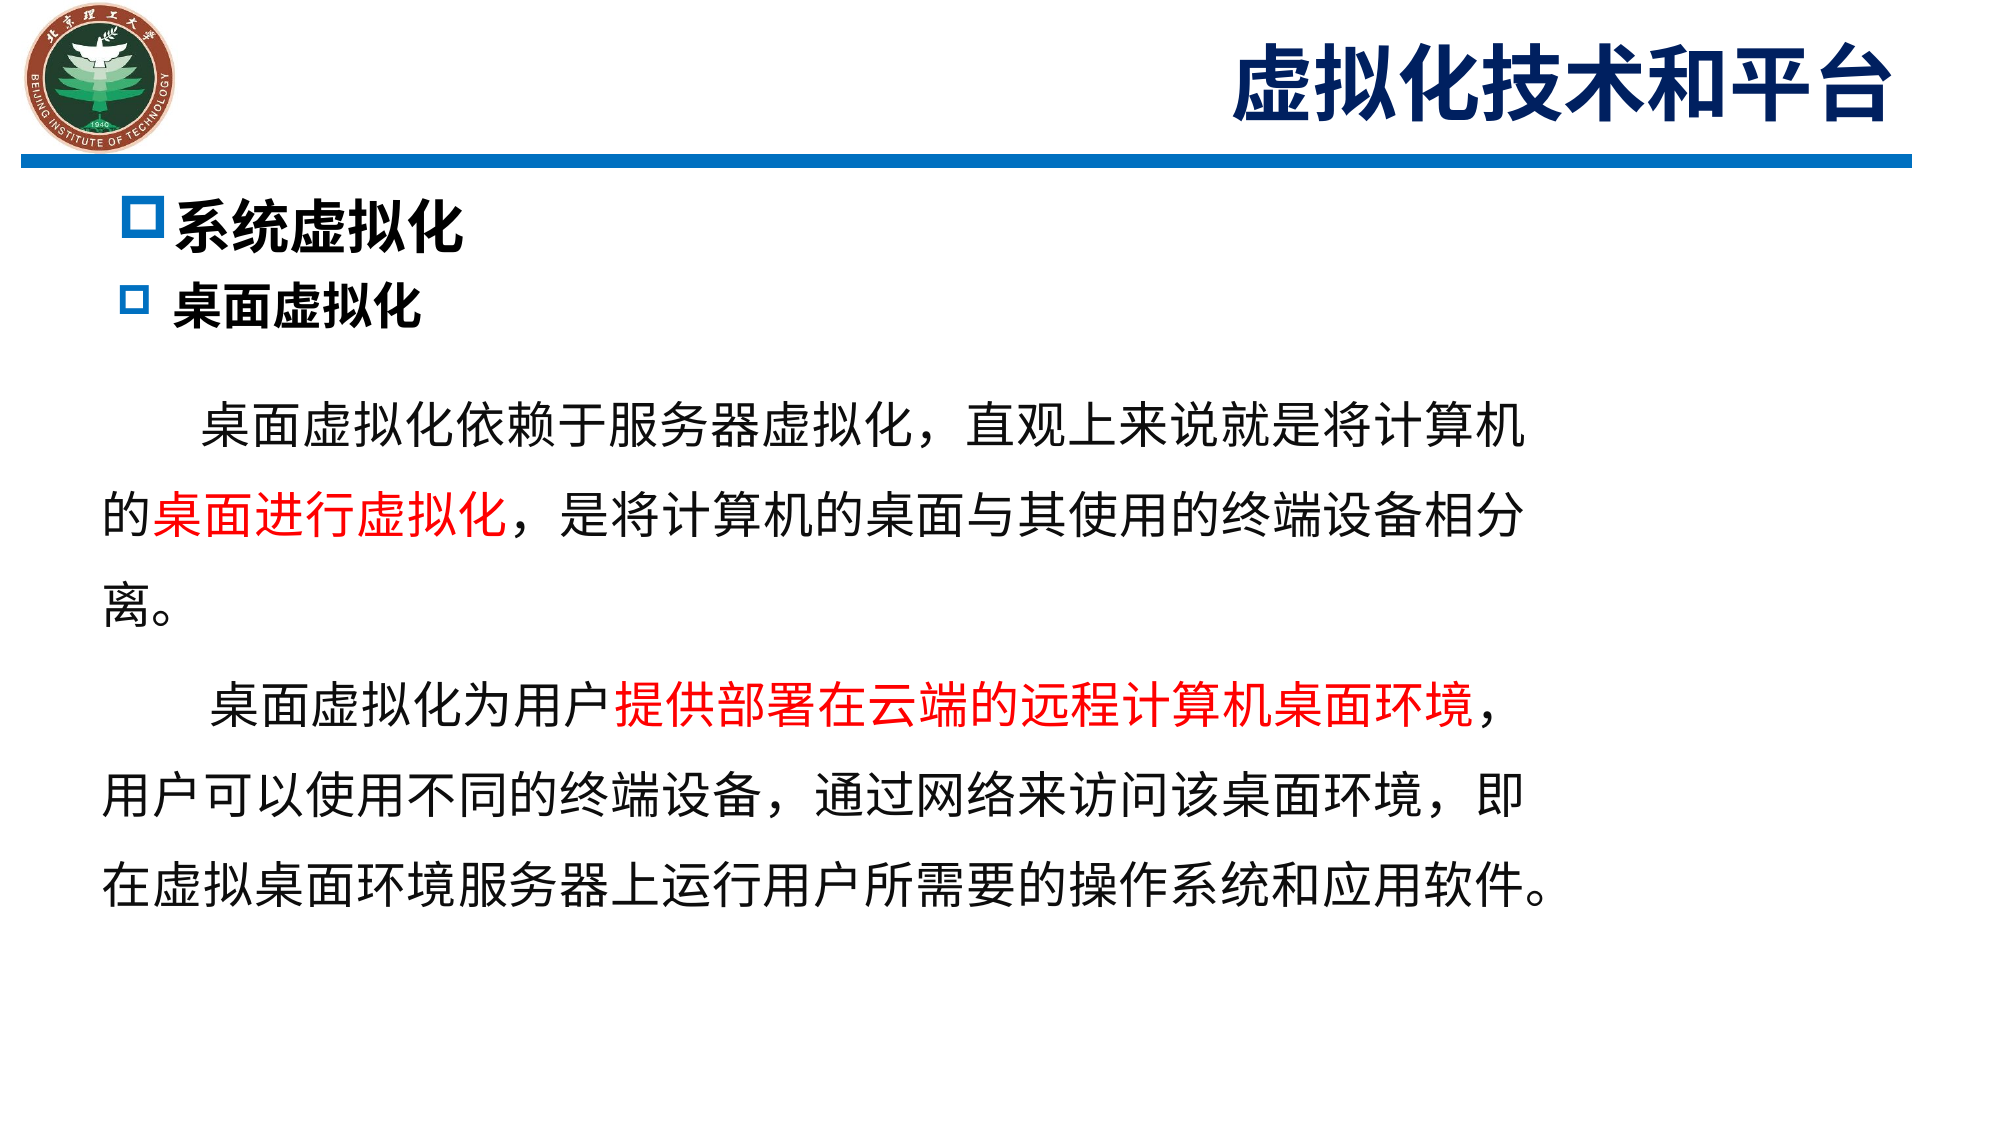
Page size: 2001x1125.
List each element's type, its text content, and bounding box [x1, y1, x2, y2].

text_box 虚拟化技术和平台 [962, 51, 1912, 139]
text_box [21, 154, 1912, 168]
text_box 系统虚拟化 [102, 182, 480, 268]
text_box 桌面虚拟化 [101, 267, 438, 343]
text_box 桌面虚拟化依赖于服务器虚拟化，直观上来说就是将计算机的桌面进行虚拟化，是将计算机的桌面与其使用的终端设备相分离。 桌面虚拟化为用户提供部署在云端的远程计算机桌面环境，用户可以使用不同的终端设备，通过网络来访问该桌面环境，即在虚拟桌面环境服务器上运行用户所需要的操作系统和应用软件。 [81, 353, 1546, 1009]
picture [21, 0, 178, 156]
